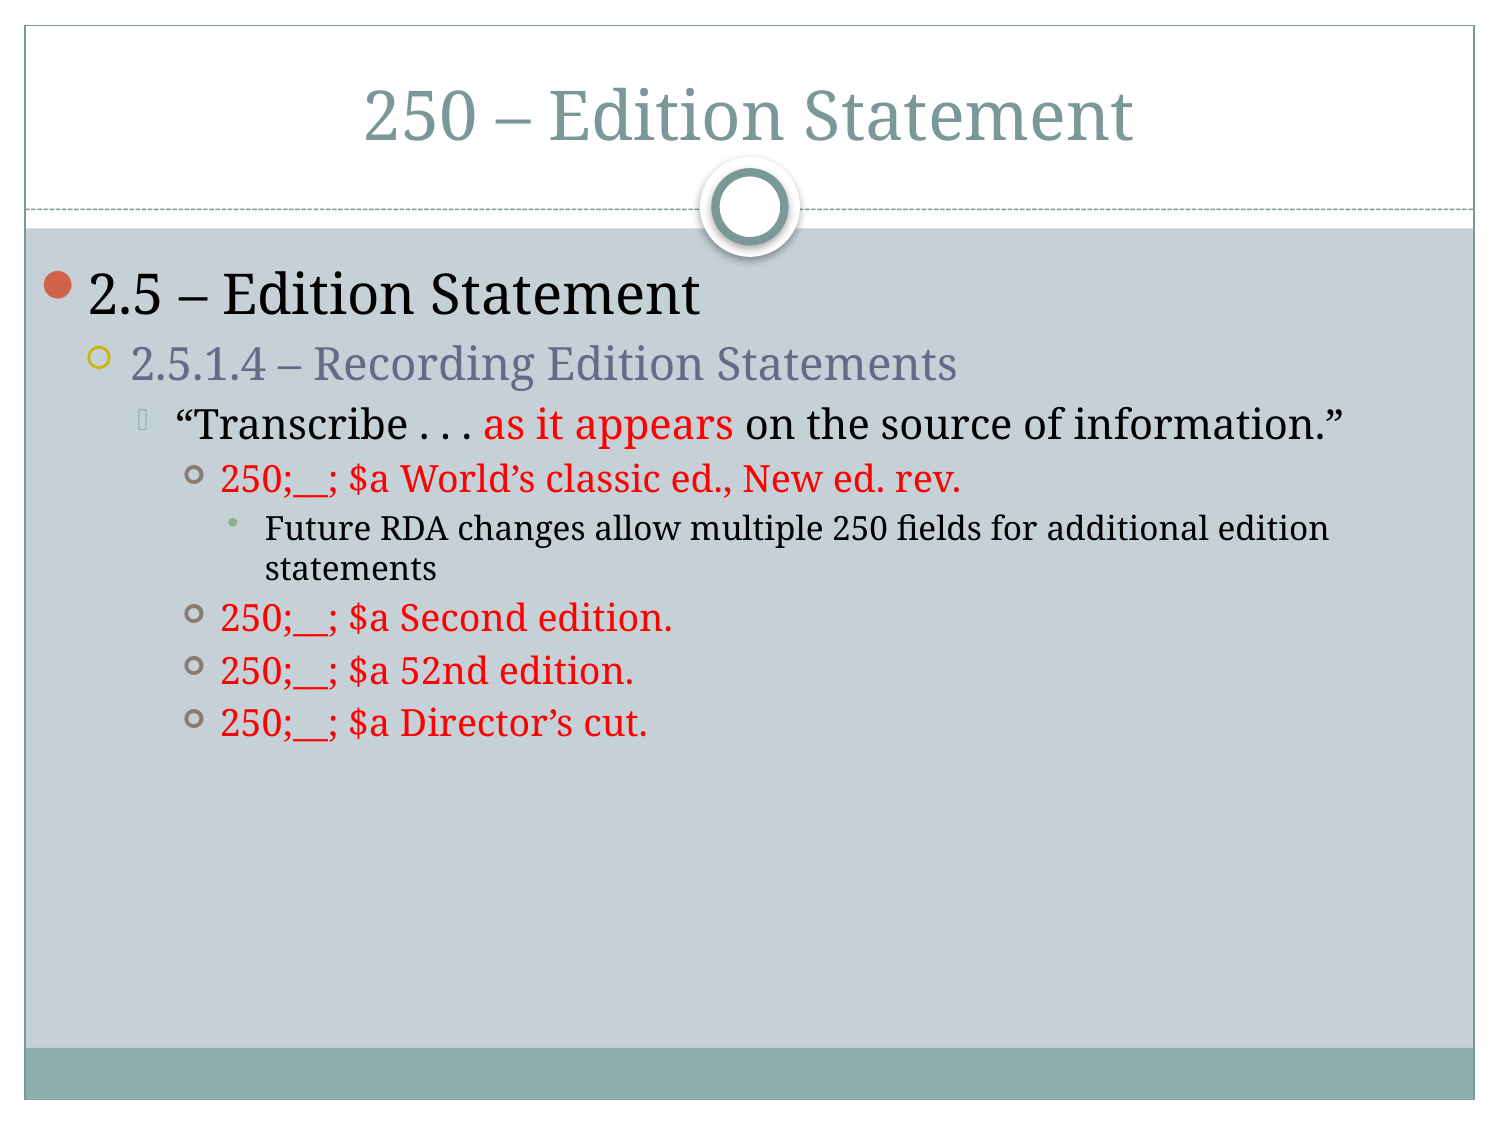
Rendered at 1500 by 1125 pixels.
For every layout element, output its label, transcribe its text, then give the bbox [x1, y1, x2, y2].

title 250 – Edition Statement [49, 37, 1450, 162]
list 2.5 – Edition Statement 2.5.1.4 – Recording Edition Statements “Transcribe . . . as it appears on the source of information.” 250;__; $a World’s classic ed., New ed. rev. Future RDA changes allow multiple 250 fields for additional edition statements 250;__; $a Second edition. 250;__; $a 52nd edition. 250;__; $a Director’s cut. [24, 250, 1475, 1001]
